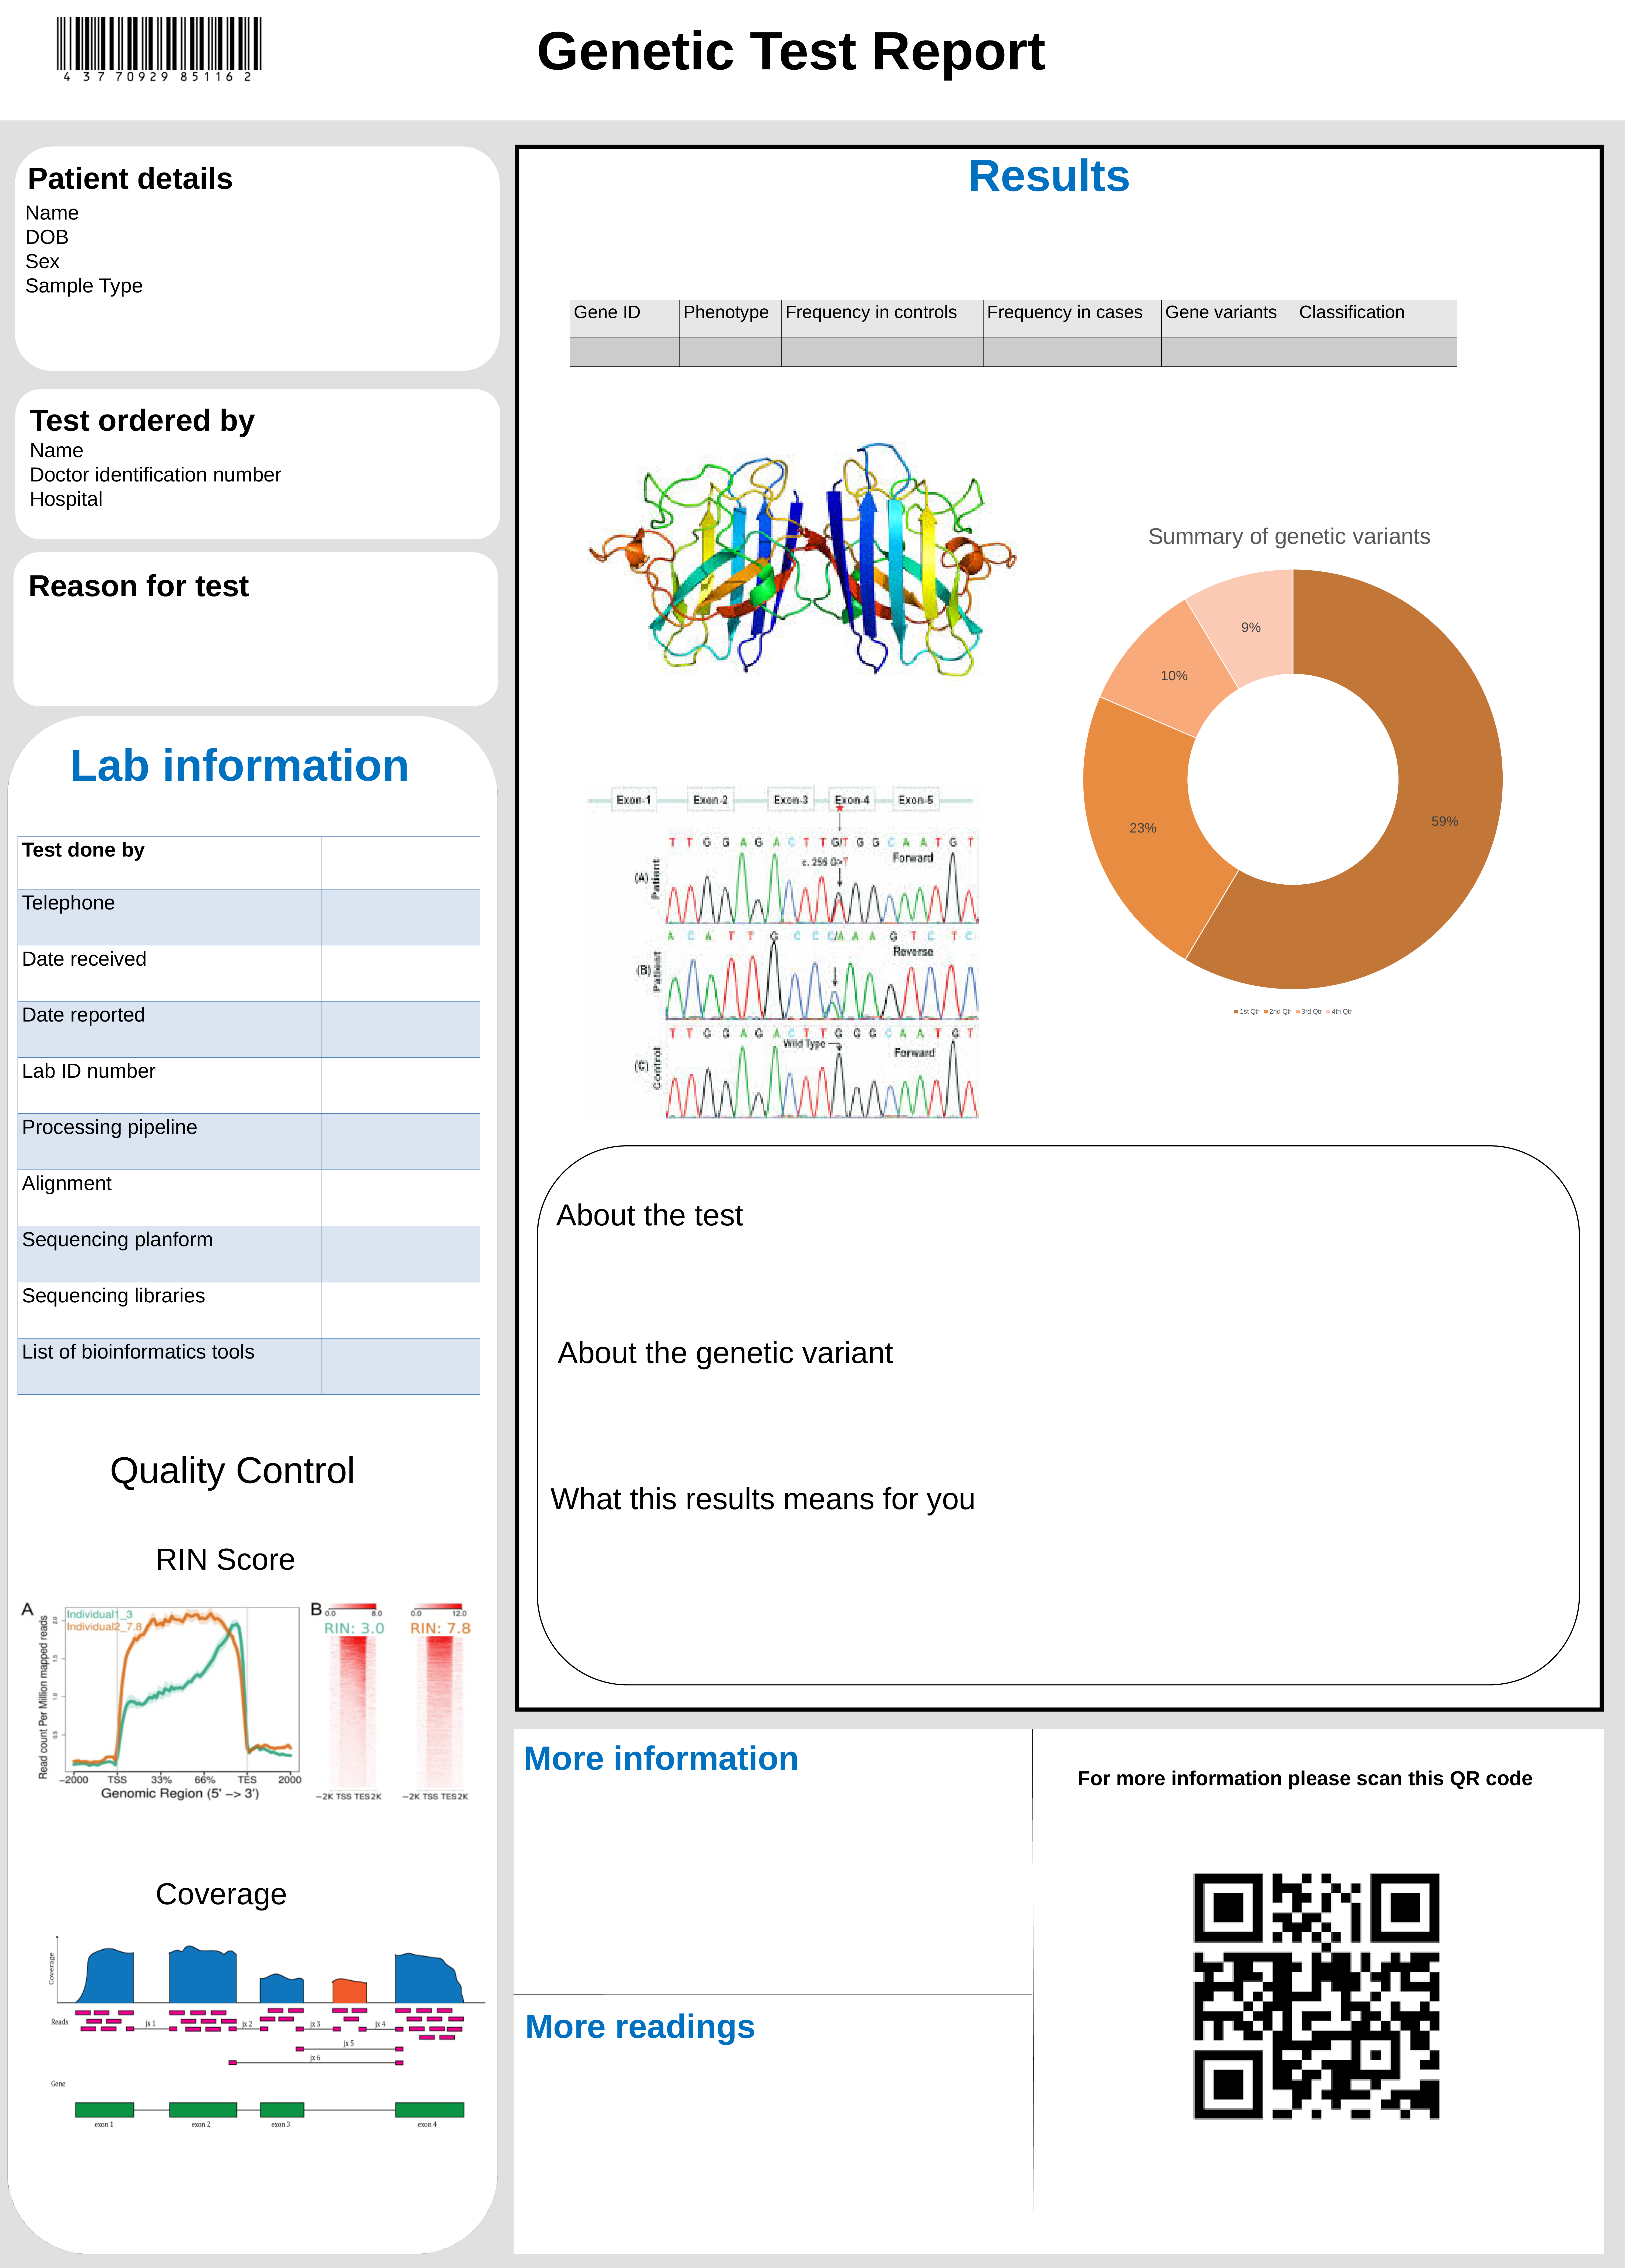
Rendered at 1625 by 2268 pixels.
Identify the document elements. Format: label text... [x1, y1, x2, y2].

text_box [499, 537, 515, 558]
text_box [0, 244, 16, 255]
picture [39, 17, 280, 84]
text_box RIN Score [151, 1538, 345, 1578]
text_box [7, 716, 498, 2254]
text_box Name DOB Sex Sample Type [21, 197, 302, 299]
text_box [513, 1729, 1604, 2254]
text_box [719, 1140, 746, 1145]
table_header Classification [1295, 300, 1457, 338]
text_box About the genetic variant [553, 1331, 915, 1356]
table_cell [322, 945, 480, 1001]
table_cell Processing pipeline [18, 1114, 322, 1170]
text_box Results [879, 158, 1220, 242]
table_cell List of bioinformatics tools [18, 1339, 322, 1394]
text_box [1001, 879, 1010, 888]
text_box [0, 167, 17, 178]
text_box [537, 1145, 1580, 1686]
table_header Frequency in controls [782, 300, 983, 338]
table_header Test done by [18, 837, 322, 889]
table_cell [1162, 338, 1295, 366]
text_box [0, 22, 13, 34]
text_box Genetic Test Report [0, 0, 1625, 120]
text_box Coverage [151, 1872, 301, 1913]
table_cell [680, 338, 781, 366]
text_box [500, 480, 515, 506]
text_box More information [519, 1734, 1023, 1779]
table_cell Alignment [18, 1170, 322, 1226]
table_cell [782, 338, 983, 366]
table_cell Date reported [18, 1002, 322, 1057]
table_cell [322, 1058, 480, 1113]
text_box [17, 136, 1604, 209]
picture [31, 1929, 493, 2138]
table_cell [984, 338, 1161, 366]
text_box Patient details [0, 204, 21, 257]
table_cell Date received [18, 945, 322, 1001]
table_cell [322, 1282, 480, 1338]
table_cell Sequencing libraries [18, 1282, 322, 1338]
table_cell [1295, 338, 1457, 366]
text_box [15, 178, 17, 204]
table_cell [322, 1339, 480, 1394]
text_box [0, 389, 38, 401]
table_cell Telephone [18, 889, 322, 945]
text_box [15, 209, 500, 371]
text_box Lab information [56, 748, 424, 831]
table_cell Lab ID number [18, 1058, 322, 1113]
text_box [515, 209, 1604, 1712]
chart [1074, 504, 1512, 1017]
table_cell [322, 1002, 480, 1057]
table_cell [570, 338, 679, 366]
text_box [1032, 1729, 1034, 2235]
text_box [0, 341, 67, 353]
table_header [322, 837, 480, 889]
text_box [1402, 2134, 1594, 2165]
table_header Gene ID [570, 300, 679, 338]
text_box About the test [552, 1193, 762, 1229]
table_cell [322, 1114, 480, 1170]
table_cell [322, 1226, 480, 1282]
text_box [13, 552, 498, 706]
text_box [1375, 2129, 1481, 2147]
picture [9, 1599, 482, 1807]
picture [1174, 1854, 1459, 2139]
text_box More readings [521, 2002, 1025, 2047]
text_box [499, 506, 573, 537]
text_box Test ordered by Name Doctor identification number Hospital [15, 389, 500, 540]
text_box [839, 1779, 859, 1926]
picture [586, 785, 982, 1119]
text_box [519, 209, 1599, 1707]
table_cell Sequencing planform [18, 1226, 322, 1282]
text_box [0, 87, 10, 99]
text_box [1054, 1947, 1173, 1997]
text_box Reason for test [24, 564, 352, 617]
text_box For more information please scan this QR code [1074, 1763, 1573, 1826]
table_cell [322, 1170, 480, 1226]
picture [575, 429, 1031, 690]
text_box [0, 434, 15, 445]
table_header Phenotype [680, 300, 781, 338]
text_box Quality Control [106, 1444, 392, 1493]
text_box What this results means for you [542, 1481, 993, 1507]
table_cell [322, 889, 480, 945]
text_box [0, 514, 18, 526]
table_header Frequency in cases [984, 300, 1161, 338]
text_box [0, 120, 93, 131]
text_box [495, 1974, 513, 2055]
table_header Gene variants [1162, 300, 1295, 338]
